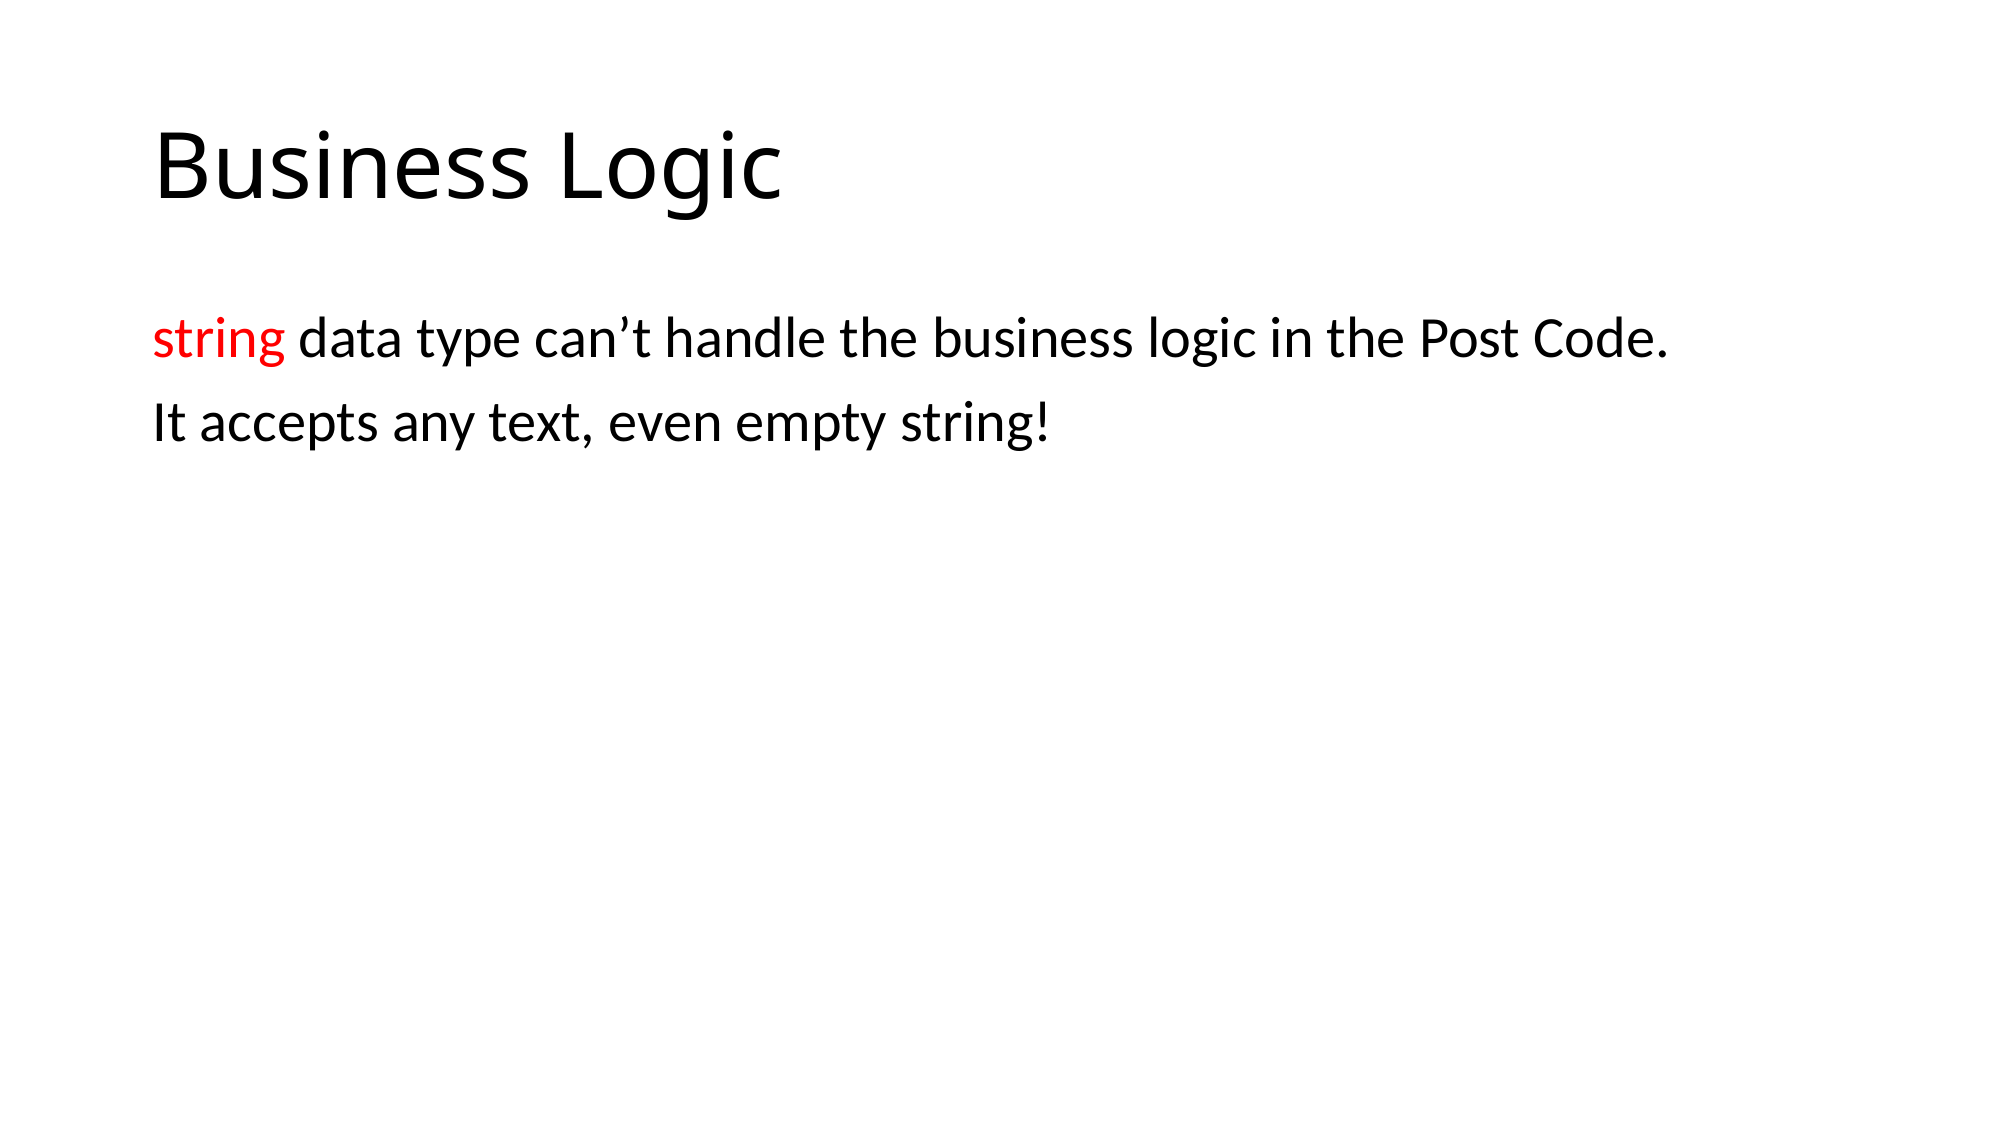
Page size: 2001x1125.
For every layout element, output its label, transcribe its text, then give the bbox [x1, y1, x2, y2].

list string data type can’t handle the business logic in the Post Code. It accepts any text, even empty string! [137, 299, 1863, 1014]
title Business Logic [137, 59, 1863, 278]
